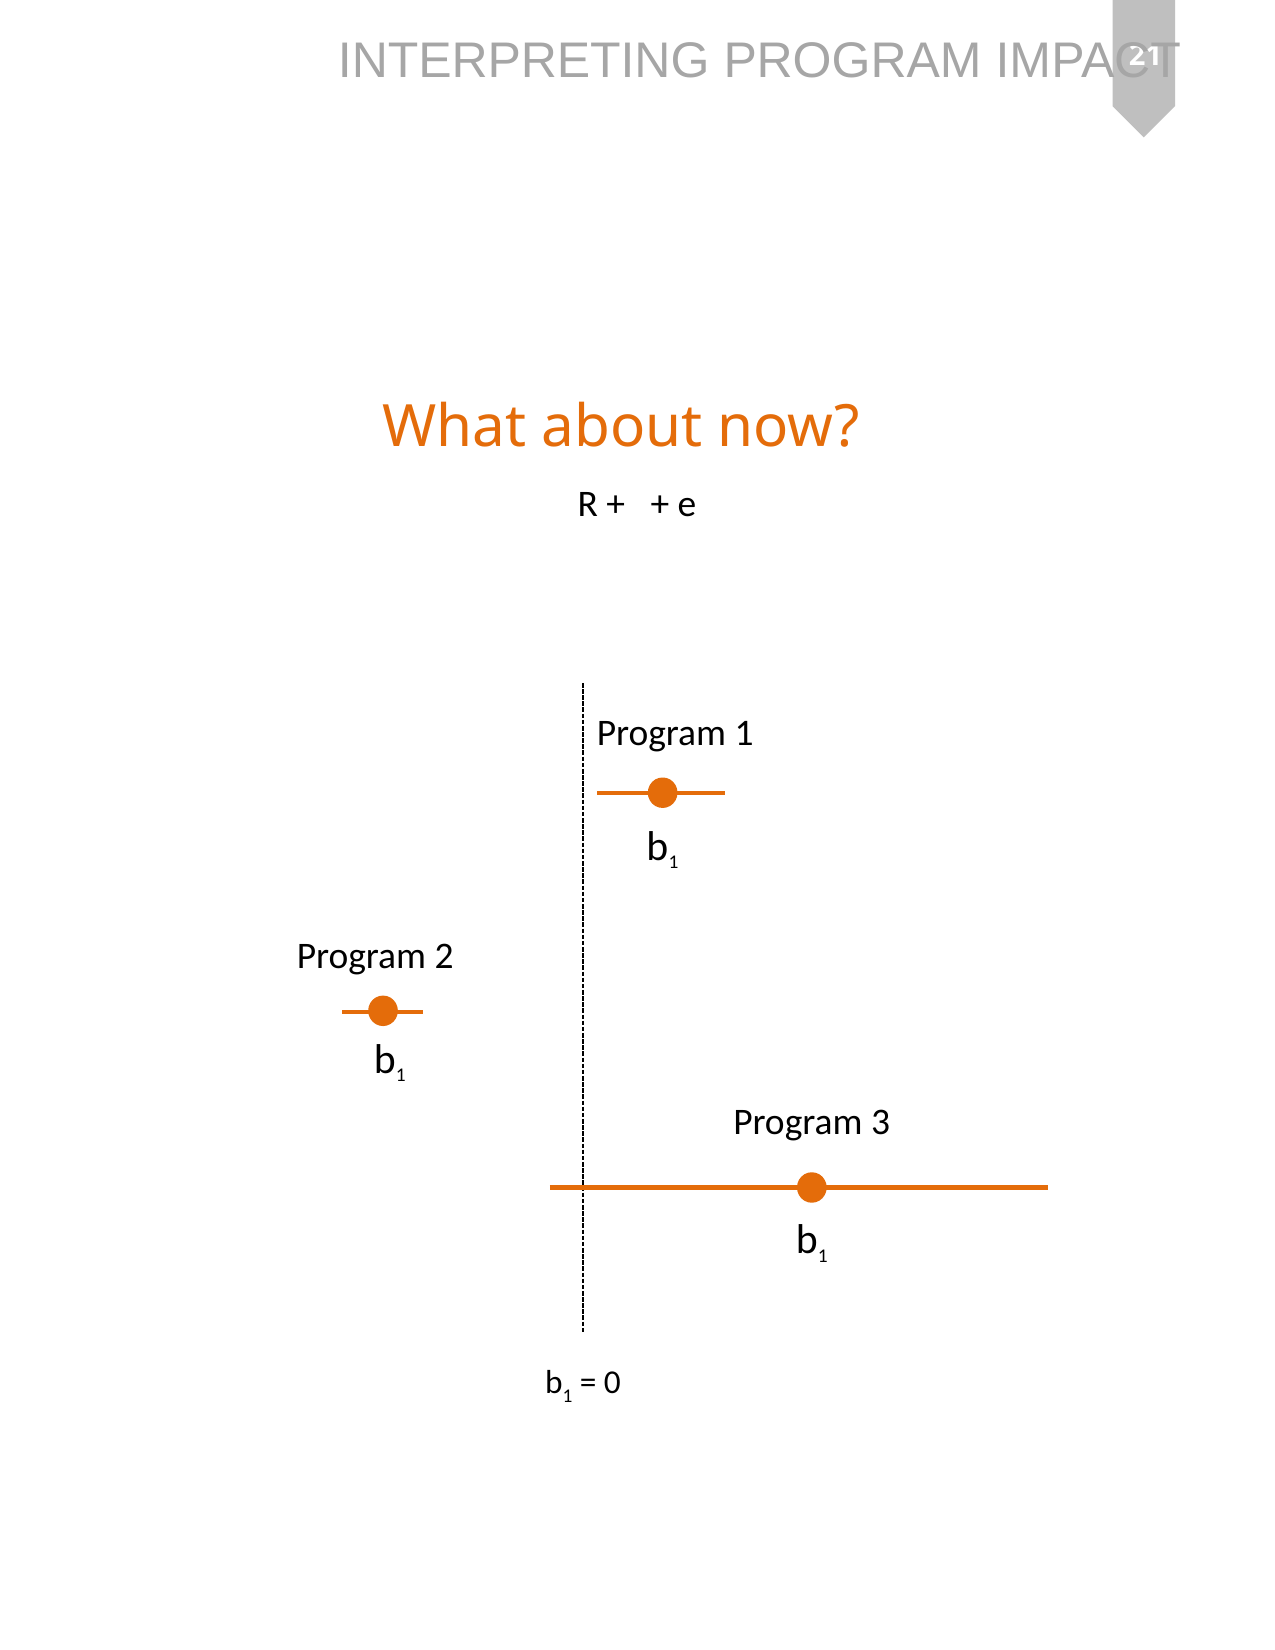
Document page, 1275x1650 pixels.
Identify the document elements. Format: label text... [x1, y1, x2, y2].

slide_number 21 [1089, 12, 1202, 101]
text_box b1 = 0 [530, 1353, 636, 1414]
text_box b1 [781, 1204, 843, 1274]
text_box b1 [631, 811, 694, 880]
text_box [799, 1196, 825, 1203]
text_box What about now? [367, 380, 958, 466]
text_box Program 1 [588, 700, 769, 761]
text_box [651, 802, 675, 808]
text_box Program 3 [718, 1089, 906, 1150]
text_box b1 [358, 1023, 421, 1093]
text_box [797, 1172, 827, 1186]
text_box [368, 995, 398, 1011]
text_box Program 2 [282, 923, 469, 984]
text_box [647, 777, 678, 792]
